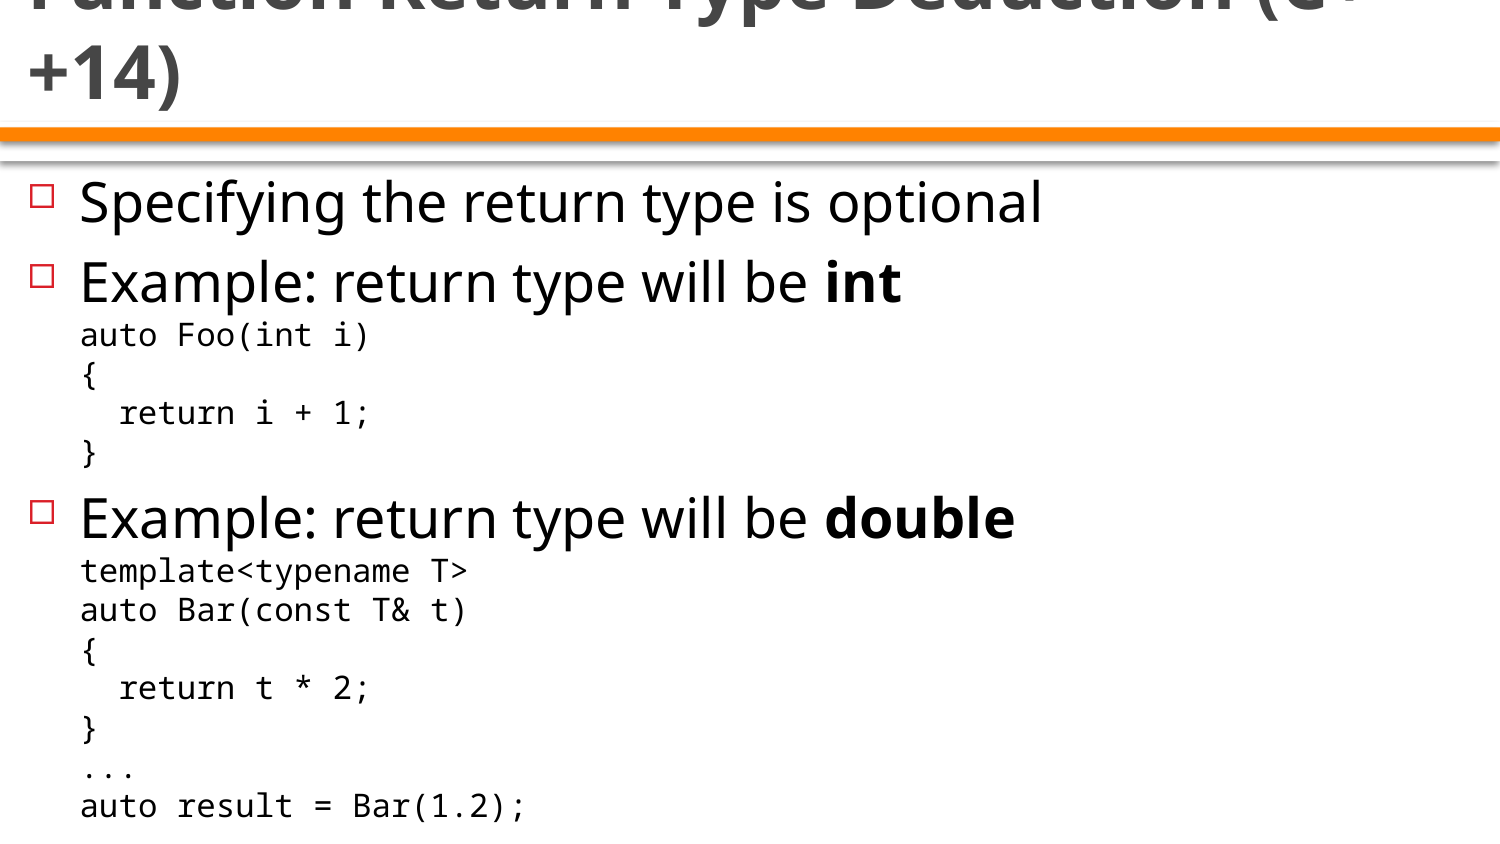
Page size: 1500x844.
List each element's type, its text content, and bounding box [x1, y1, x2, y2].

title Function Return Type Deduction (C++14) [12, 19, 1488, 122]
list Specifying the return type is optional Example: return type will be int auto Foo(int i) { return i + 1; } Example: return type will be double template<typename T> auto Bar(const T& t) { return t * 2; } ... auto result = Bar(1.2); [12, 159, 1488, 835]
